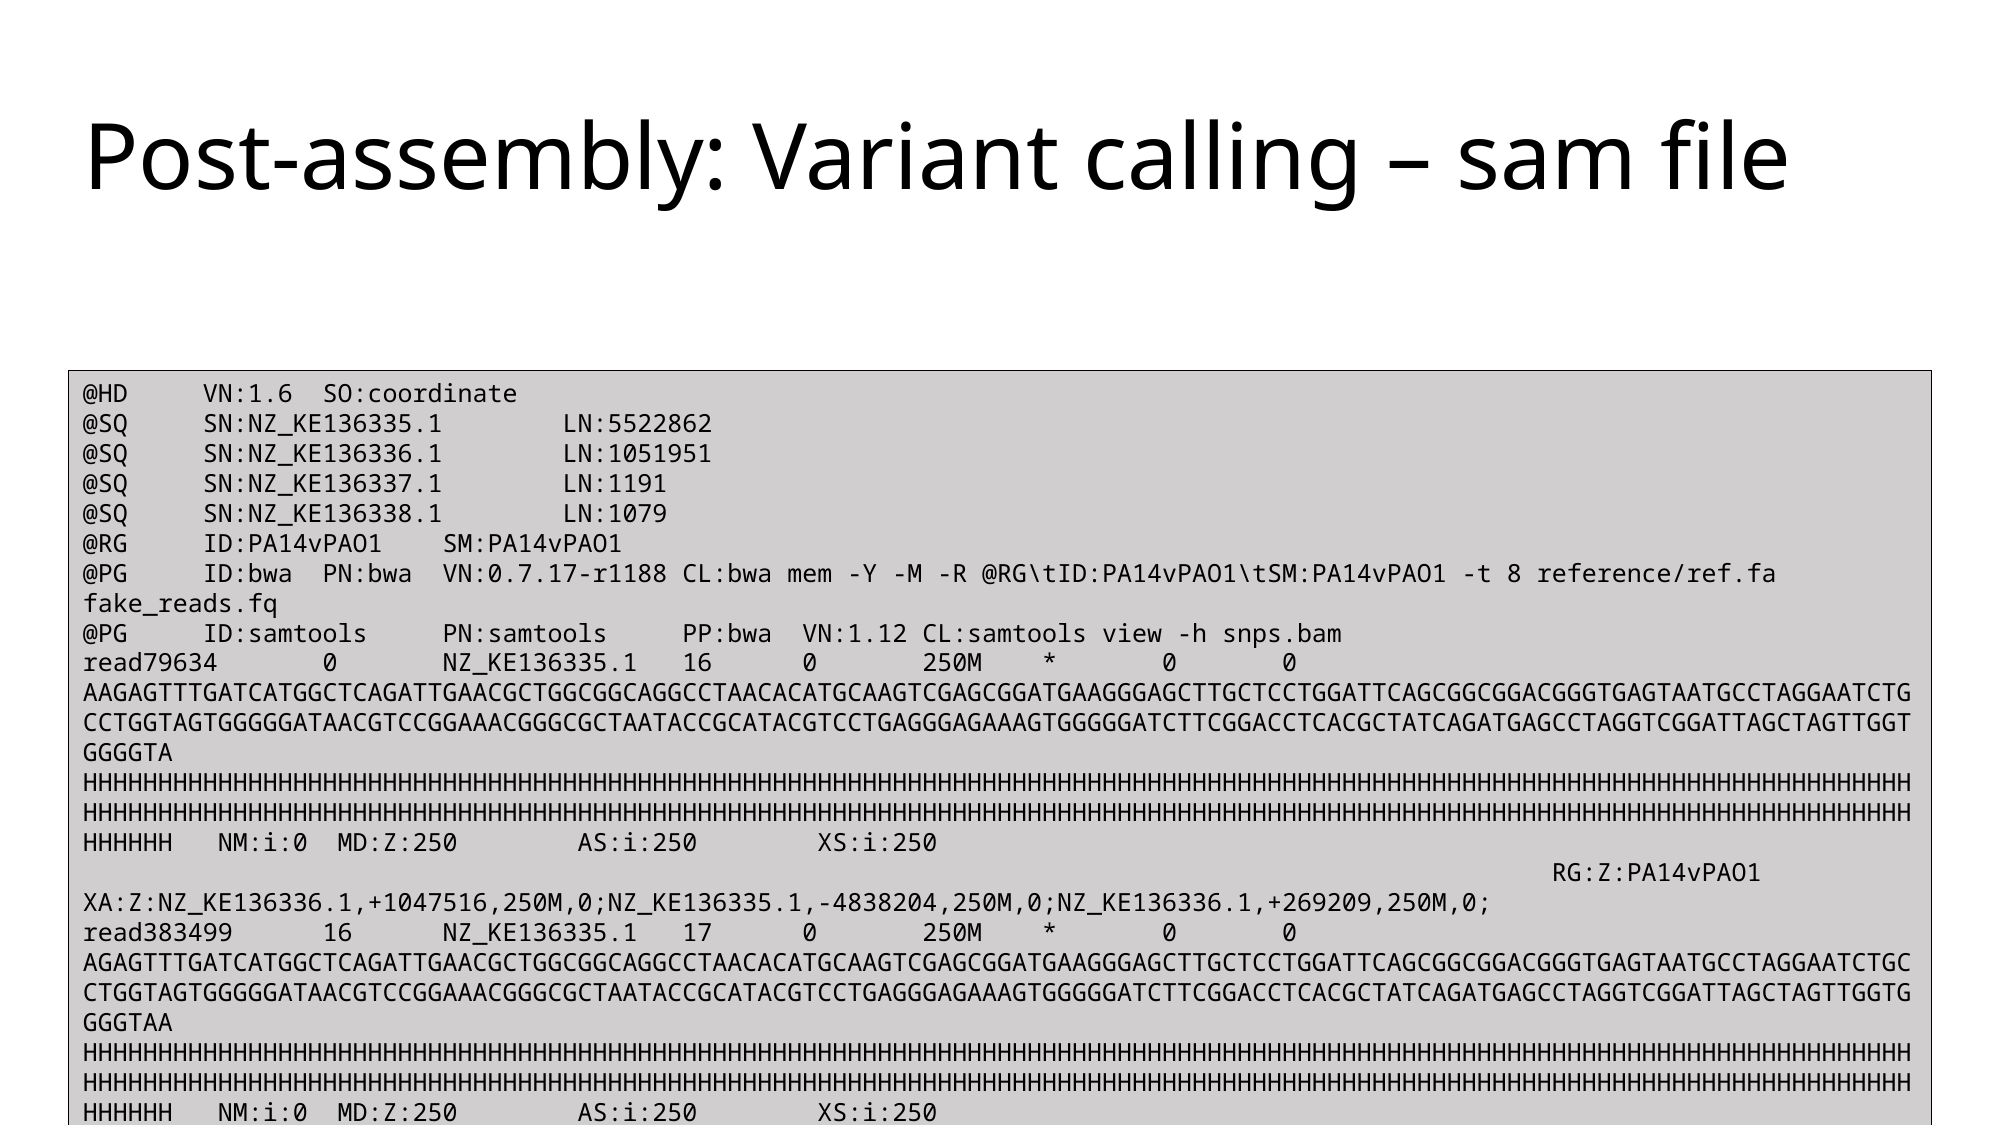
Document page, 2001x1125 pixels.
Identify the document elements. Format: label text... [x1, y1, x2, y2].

text_box @HD VN:1.6 SO:coordinate @SQ SN:NZ_KE136335.1 LN:5522862 @SQ SN:NZ_KE136336.1 LN:1051951 @SQ SN:NZ_KE136337.1 LN:1191 @SQ SN:NZ_KE136338.1 LN:1079 @RG ID:PA14vPAO1 SM:PA14vPAO1 @PG ID:bwa PN:bwa VN:0.7.17-r1188 CL:bwa mem -Y -M -R @RG\tID:PA14vPAO1\tSM:PA14vPAO1 -t 8 reference/ref.fa fake_reads.fq @PG ID:samtools PN:samtools PP:bwa VN:1.12 CL:samtools view -h snps.bam read79634 0 NZ_KE136335.1 16 0 250M * 0 0 AAGAGTTTGATCATGGCTCAGATTGAACGCTGGCGGCAGGCCTAACACATGCAAGTCGAGCGGATGAAGGGAGCTTGCTCCTGGATTCAGCGGCGGACGGGTGAGTAATGCCTAGGAATCTGCCTGGTAGTGGGGGATAACGTCCGGAAACGGGCGCTAATACCGCATACGTCCTGAGGGAGAAAGTGGGGGATCTTCGGACCTCACGCTATCAGATGAGCCTAGGTCGGATTAGCTAGTTGGTGGGGTA HHHHHHHHHHHHHHHHHHHHHHHHHHHHHHHHHHHHHHHHHHHHHHHHHHHHHHHHHHHHHHHHHHHHHHHHHHHHHHHHHHHHHHHHHHHHHHHHHHHHHHHHHHHHHHHHHHHHHHHHHHHHHHHHHHHHHHHHHHHHHHHHHHHHHHHHHHHHHHHHHHHHHHHHHHHHHHHHHHHHHHHHHHHHHHHHHHHHHHHHHHHHHHHHHHHHHHHHHHHHHHHHHHHHHHHHHHHHHHHHHHHHHHHHHH NM:i:0 MD:Z:250 AS:i:250 XS:i:250 RG:Z:PA14vPAO1 XA:Z:NZ_KE136336.1,+1047516,250M,0;NZ_KE136335.1,-4838204,250M,0;NZ_KE136336.1,+269209,250M,0; read383499 16 NZ_KE136335.1 17 0 250M * 0 0 AGAGTTTGATCATGGCTCAGATTGAACGCTGGCGGCAGGCCTAACACATGCAAGTCGAGCGGATGAAGGGAGCTTGCTCCTGGATTCAGCGGCGGACGGGTGAGTAATGCCTAGGAATCTGCCTGGTAGTGGGGGATAACGTCCGGAAACGGGCGCTAATACCGCATACGTCCTGAGGGAGAAAGTGGGGGATCTTCGGACCTCACGCTATCAGATGAGCCTAGGTCGGATTAGCTAGTTGGTGGGGTAA HHHHHHHHHHHHHHHHHHHHHHHHHHHHHHHHHHHHHHHHHHHHHHHHHHHHHHHHHHHHHHHHHHHHHHHHHHHHHHHHHHHHHHHHHHHHHHHHHHHHHHHHHHHHHHHHHHHHHHHHHHHHHHHHHHHHHHHHHHHHHHHHHHHHHHHHHHHHHHHHHHHHHHHHHHHHHHHHHHHHHHHHHHHHHHHHHHHHHHHHHHHHHHHHHHHHHHHHHHHHHHHHHHHHHHHHHHHHHHHHHHHHHHHHHH NM:i:0 MD:Z:250 AS:i:250 XS:i:250 RG:Z:PA14vPAO1 XA:Z:NZ_KE136335.1,+4838203,250M,0;NZ_KE136336.1,-269210,250M,0;NZ_KE136336.1,-1047517,250M,0; [68, 370, 1932, 1125]
text_box Post-assembly: Variant calling – sam file [68, 97, 1932, 223]
